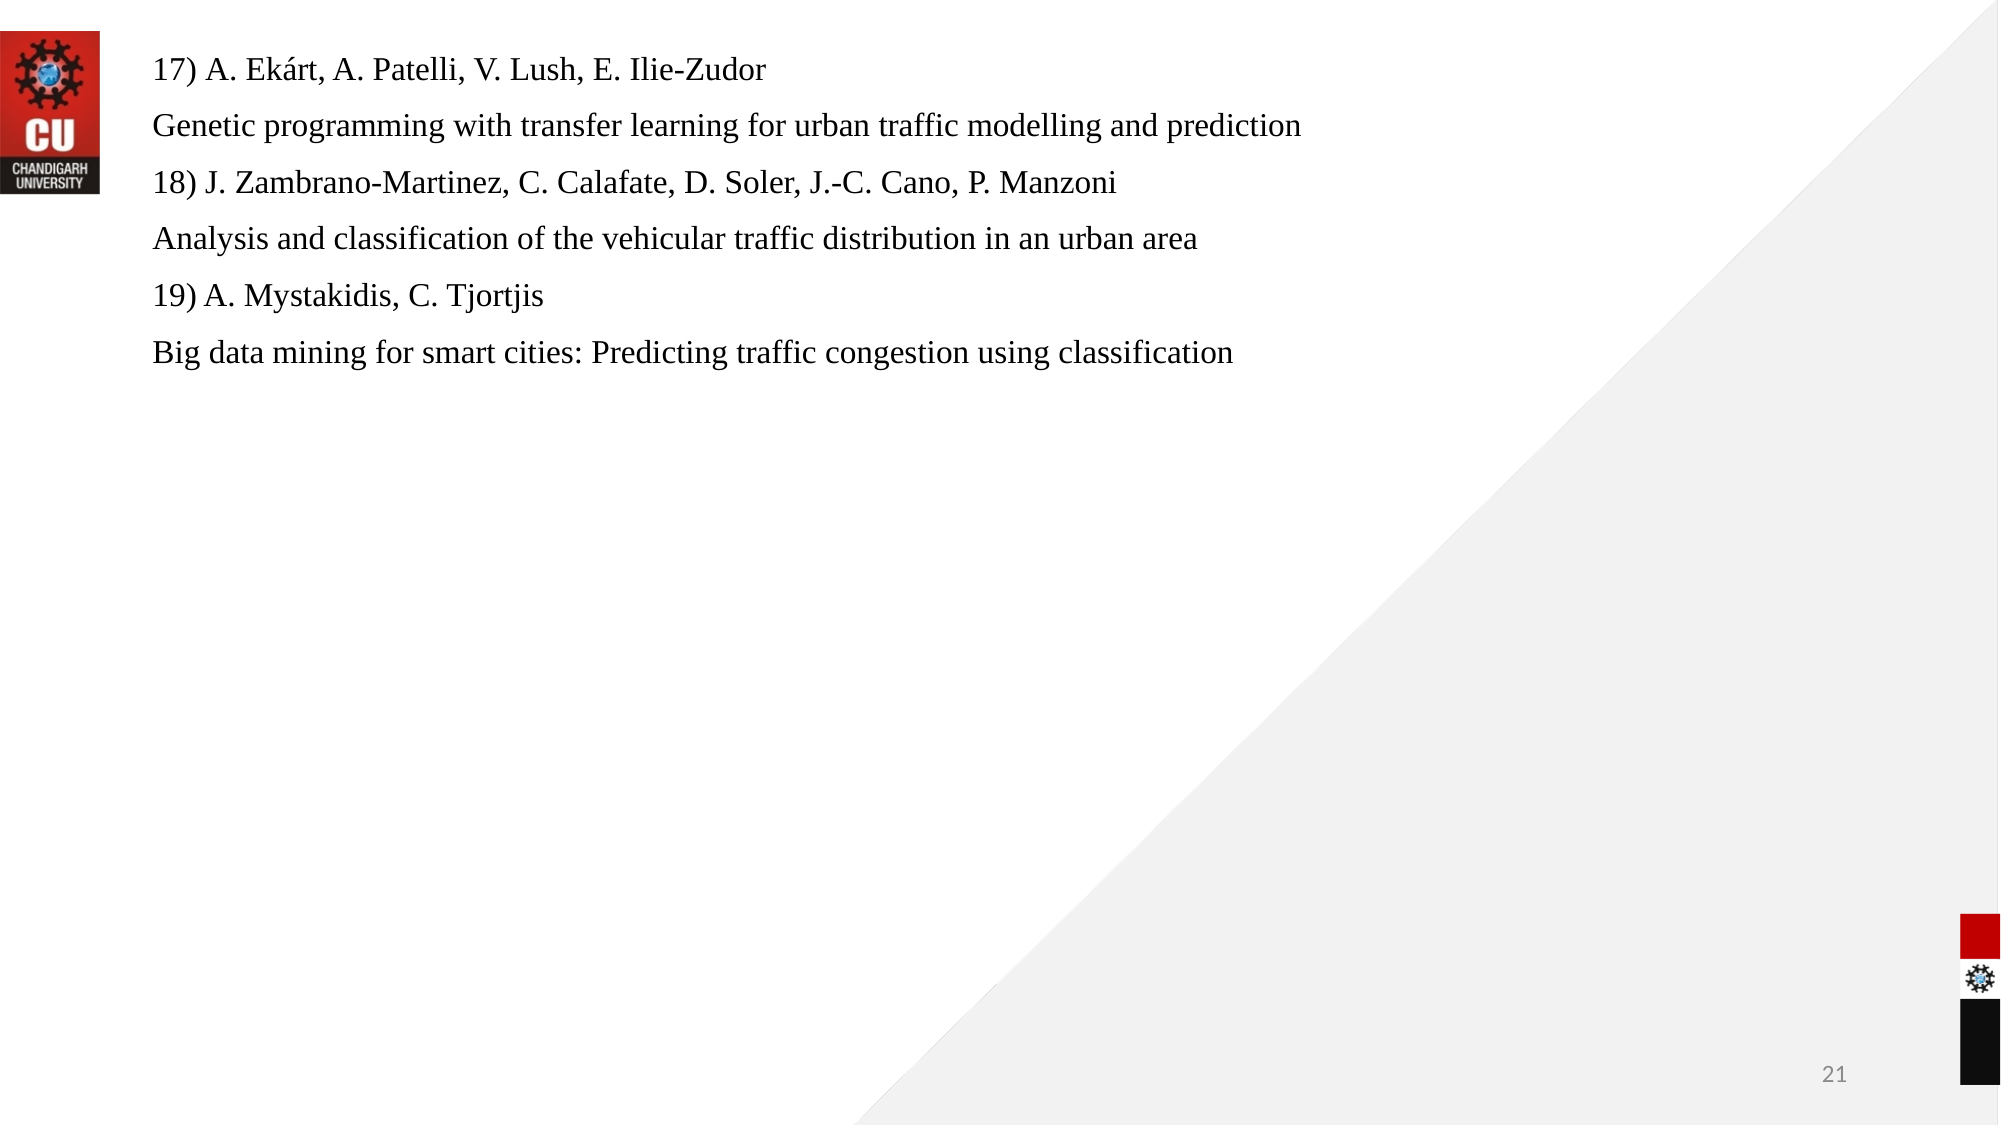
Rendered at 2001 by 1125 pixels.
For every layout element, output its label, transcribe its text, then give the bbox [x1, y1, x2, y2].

slide_number 21 [1412, 1042, 1863, 1103]
list 17) A. Ekárt, A. Patelli, V. Lush, E. Ilie-Zudor Genetic programming with transfer learning for urban traffic modelling and prediction 18) J. Zambrano-Martinez, C. Calafate, D. Soler, J.-C. Cano, P. Manzoni Analysis and classification of the vehicular traffic distribution in an urban area 19) A. Mystakidis, C. Tjortjis Big data mining for smart cities: Predicting traffic congestion using classification [137, 43, 1863, 1103]
picture [0, 0, 2001, 1125]
